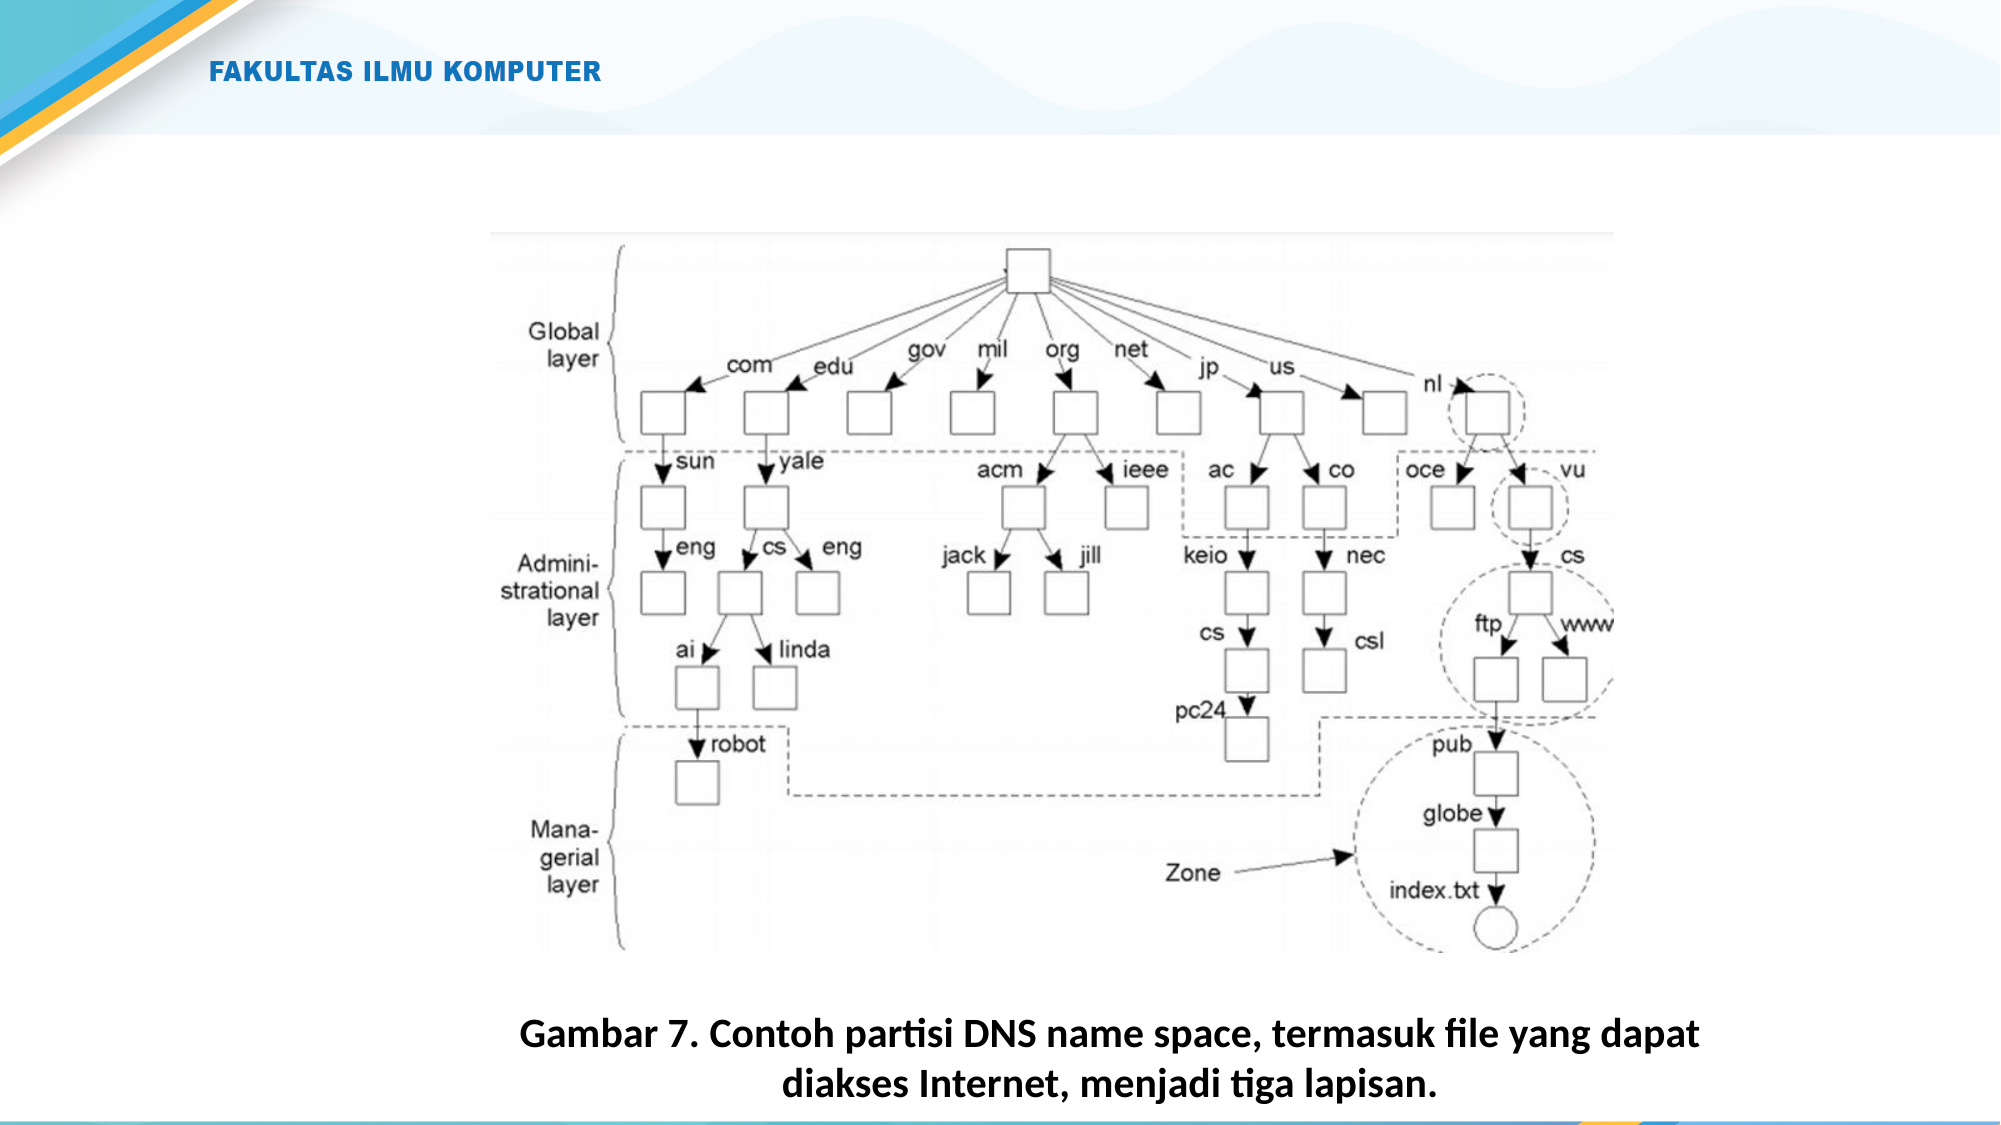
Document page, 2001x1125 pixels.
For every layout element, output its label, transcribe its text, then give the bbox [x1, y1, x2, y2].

text_box Gambar 7. Contoh partisi DNS name space, termasuk file yang dapat diakses Internet, menjadi tiga lapisan. [465, 998, 1756, 1114]
title Name Space Distribution [252, 204, 1852, 337]
picture [0, 0, 2000, 1125]
